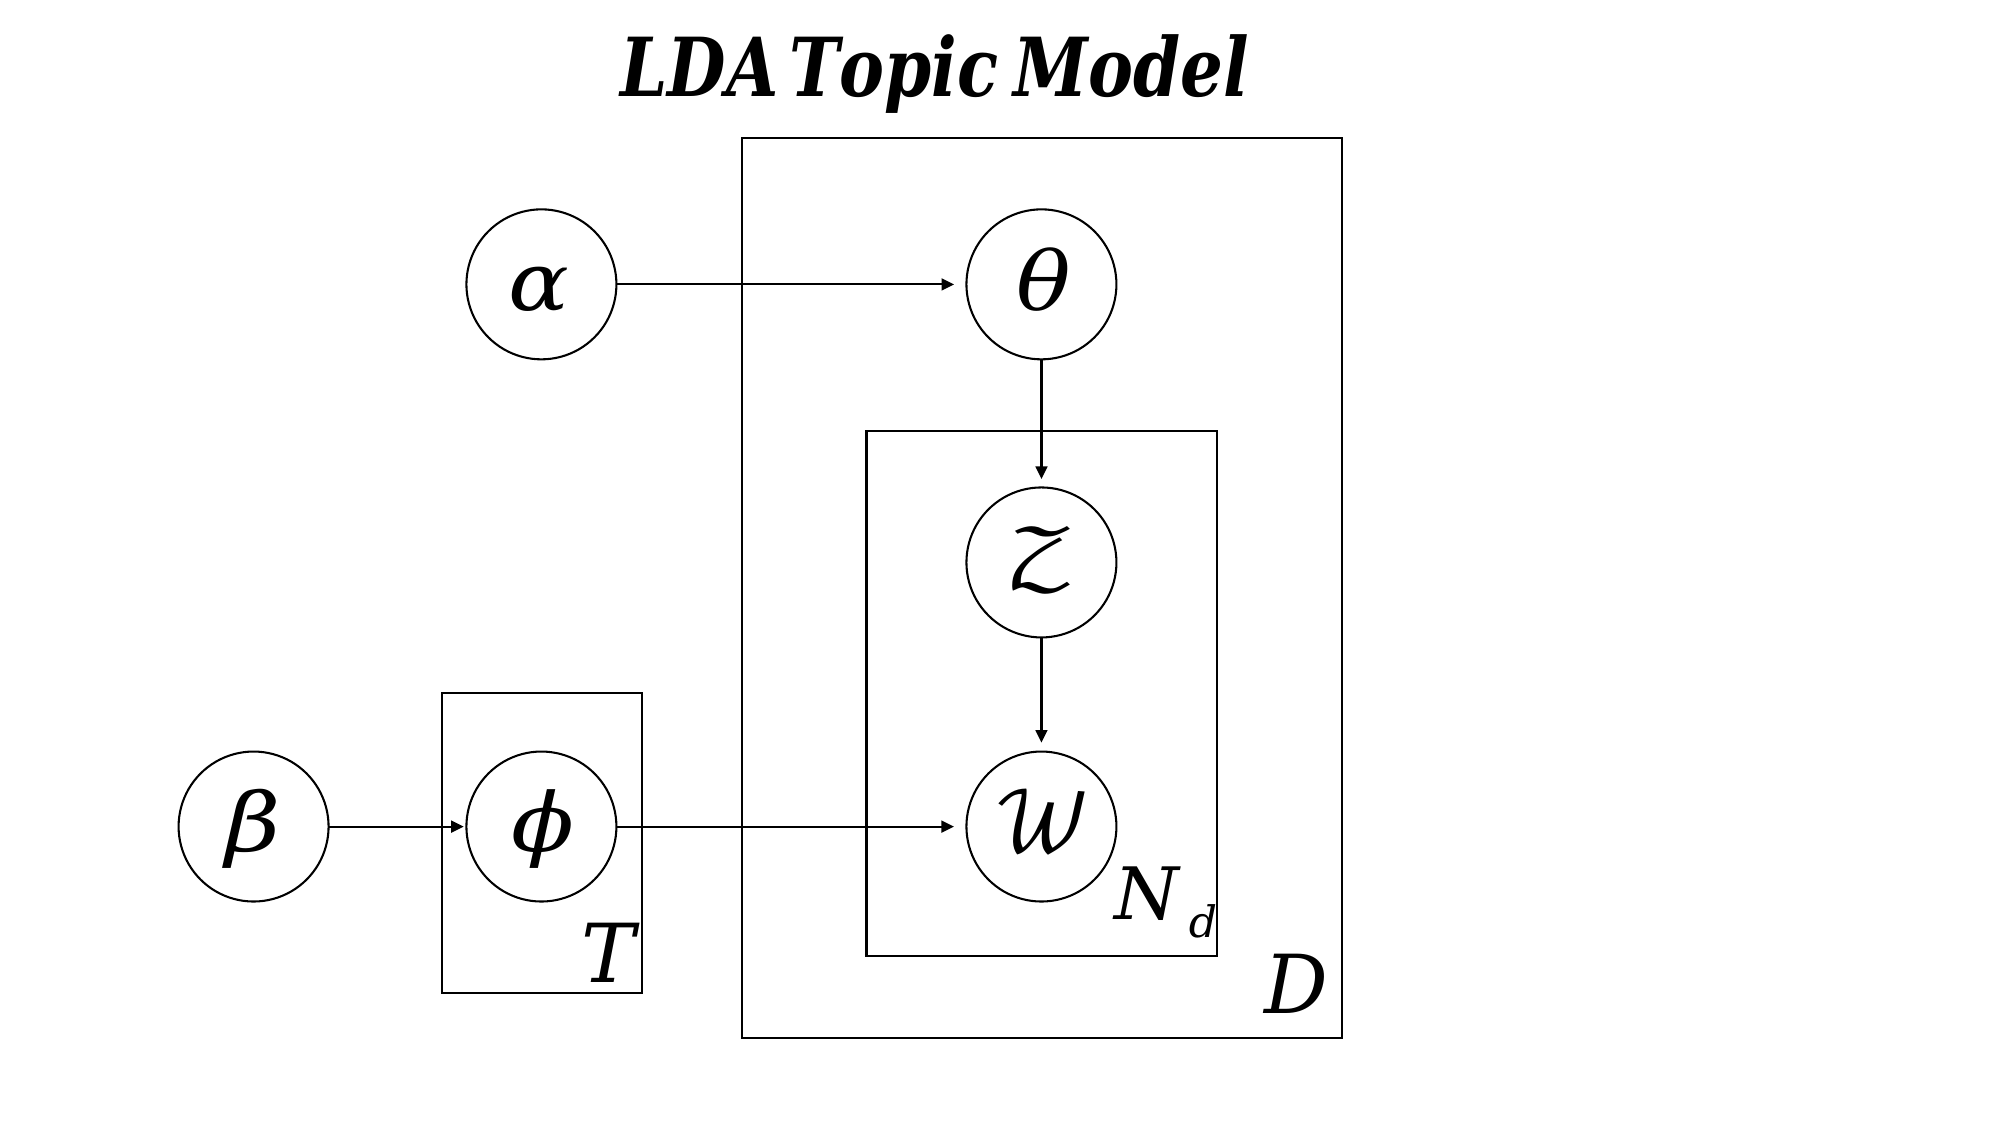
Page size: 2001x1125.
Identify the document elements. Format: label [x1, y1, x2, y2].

text_box [465, 750, 618, 903]
text_box [177, 750, 330, 903]
text_box [965, 750, 1118, 903]
text_box [865, 430, 1218, 957]
text_box [965, 208, 1118, 361]
text_box [465, 208, 618, 361]
text_box [965, 486, 1118, 639]
